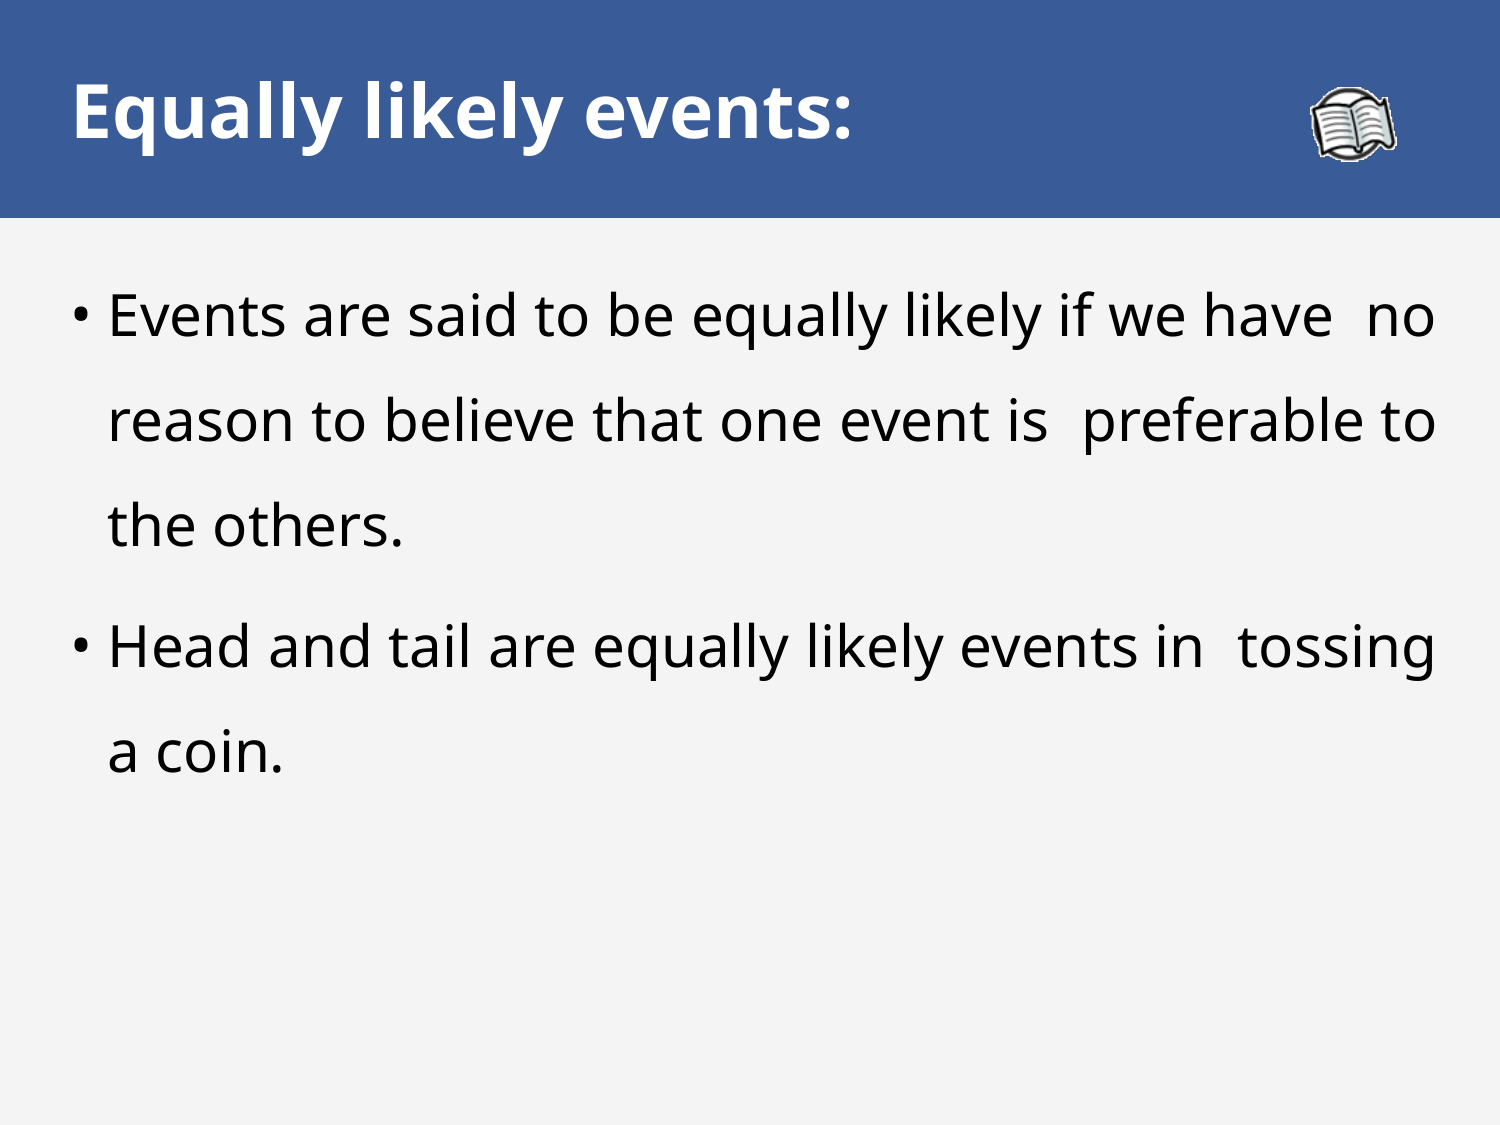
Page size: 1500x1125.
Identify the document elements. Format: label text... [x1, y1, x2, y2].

picture [1310, 87, 1397, 162]
list Events are said to be equally likely if we have no reason to believe that one event is preferable to the others. Head and tail are equally likely events in tossing a coin. [55, 235, 1453, 1089]
title Equally likely events: [55, 0, 1397, 218]
